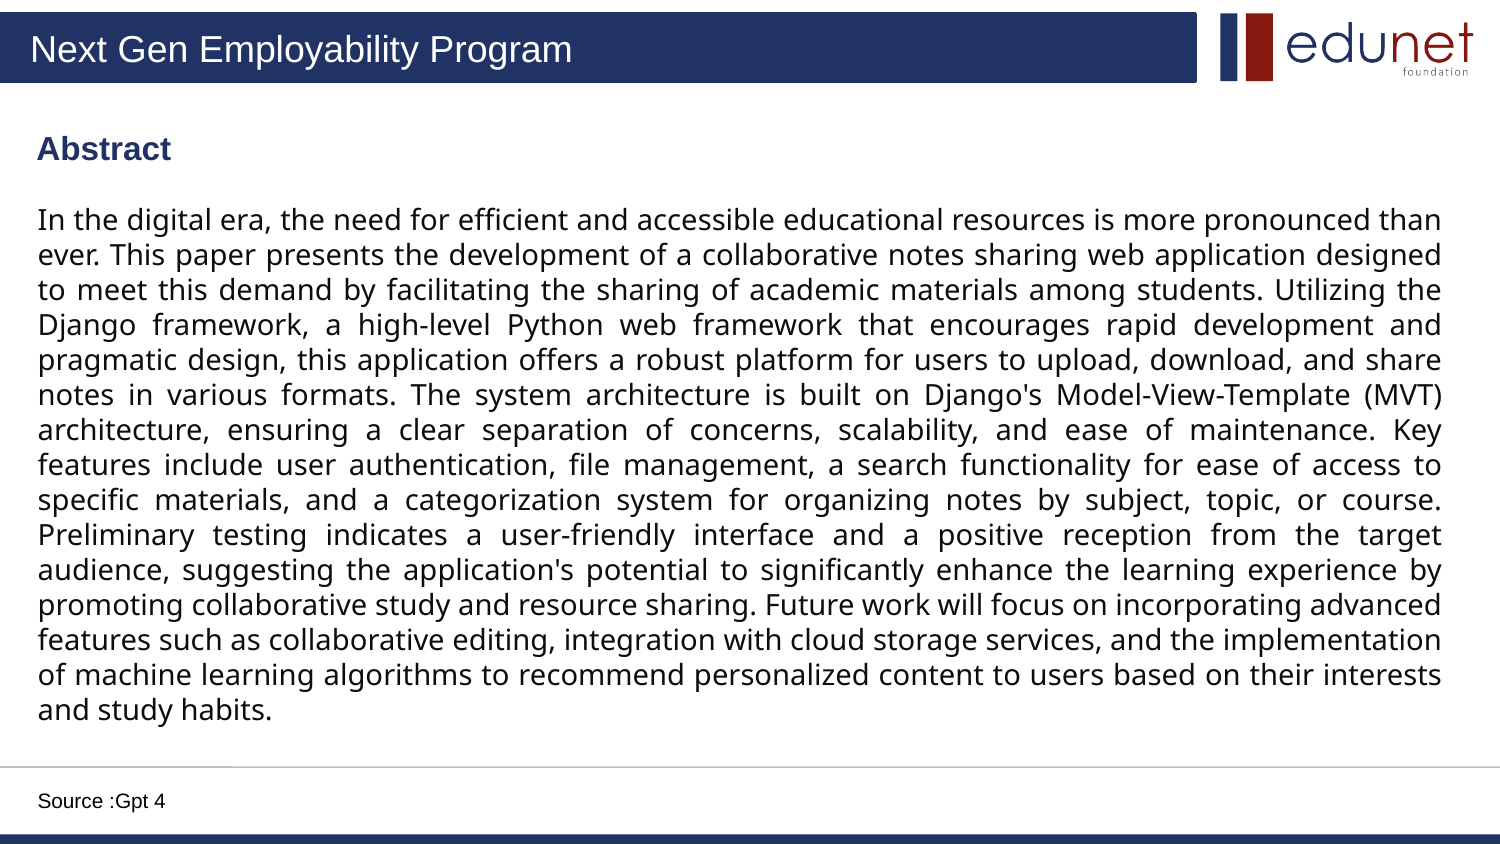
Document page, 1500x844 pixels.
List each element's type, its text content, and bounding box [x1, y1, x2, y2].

text_box Source :Gpt 4 [22, 773, 195, 826]
text_box In the digital era, the need for efficient and accessible educational resources is more pronounced than ever. This paper presents the development of a collaborative notes sharing web application designed to meet this demand by facilitating the sharing of academic materials among students. Utilizing the Django framework, a high-level Python web framework that encourages rapid development and pragmatic design, this application offers a robust platform for users to upload, download, and share notes in various formats. The system architecture is built on Django's Model-View-Template (MVT) architecture, ensuring a clear separation of concerns, scalability, and ease of maintenance. Key features include user authentication, file management, a search functionality for ease of access to specific materials, and a categorization system for organizing notes by subject, topic, or course. Preliminary testing indicates a user-friendly interface and a positive reception from the target audience, suggesting the application's potential to significantly enhance the learning experience by promoting collaborative study and resource sharing. Future work will focus on incorporating advanced features such as collaborative editing, integration with cloud storage services, and the implementation of machine learning algorithms to recommend personalized content to users based on their interests and study habits. [22, 194, 1459, 734]
picture [1279, 14, 1482, 83]
title Abstract [21, 111, 504, 165]
